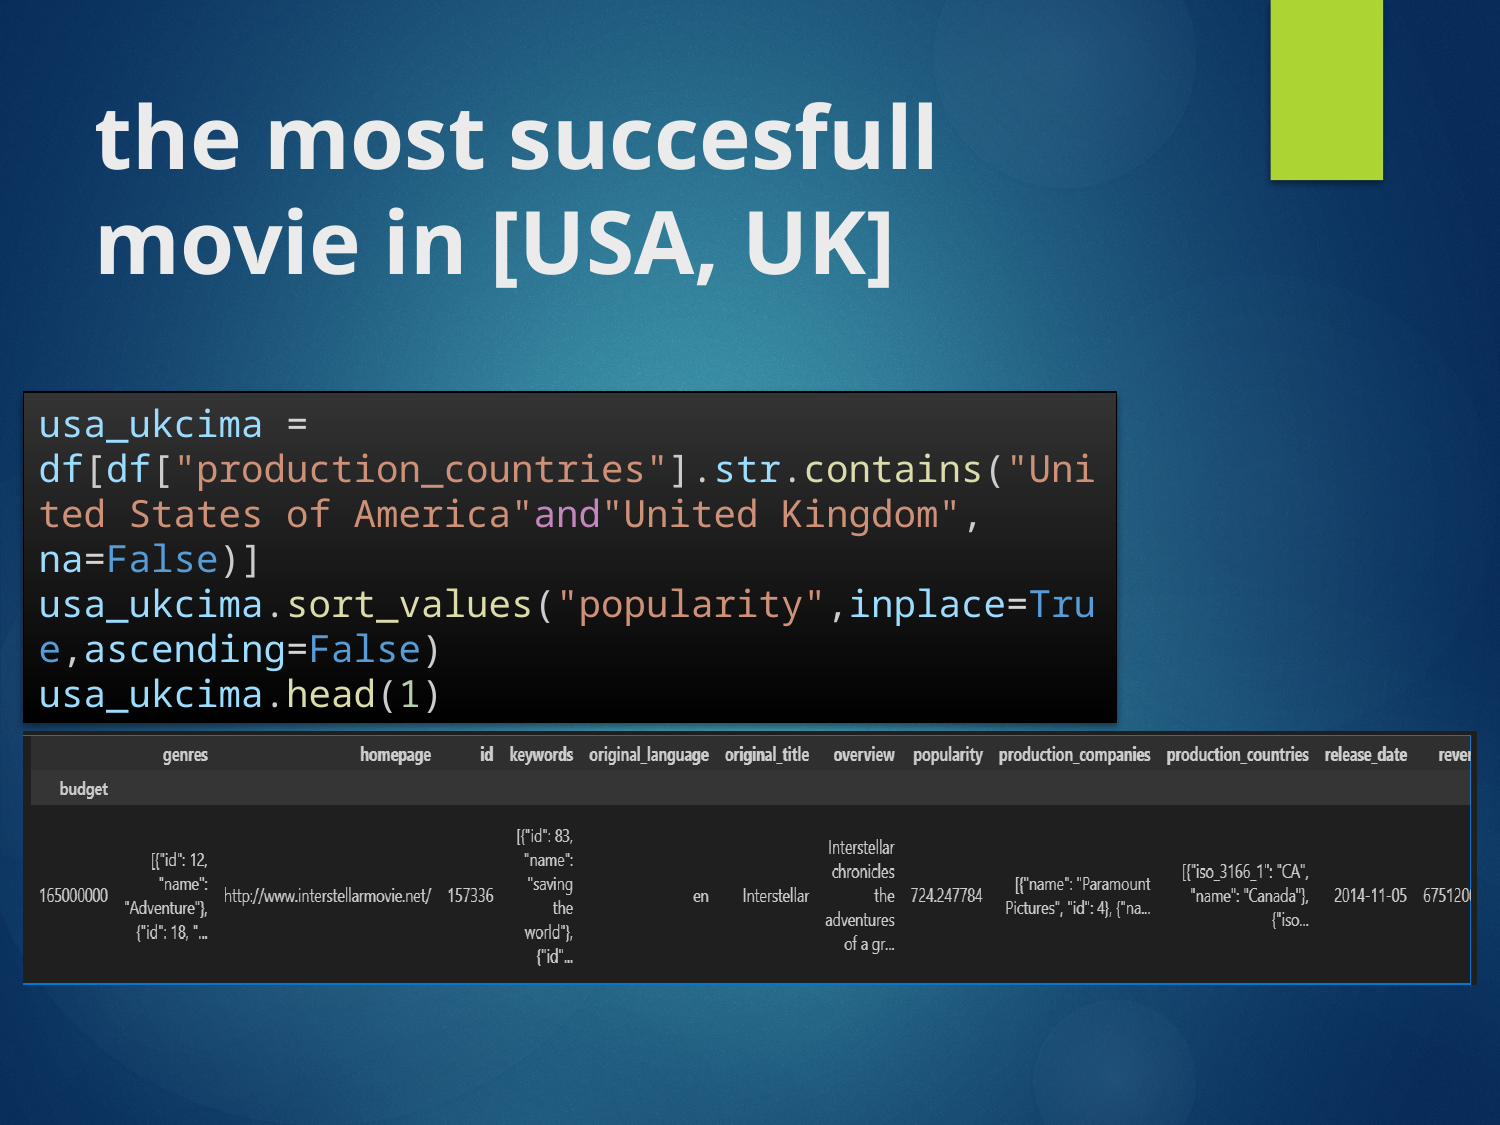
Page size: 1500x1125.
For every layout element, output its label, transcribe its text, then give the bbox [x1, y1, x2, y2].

picture [23, 731, 1477, 985]
text_box usa_ukcima = df[df["production_countries"].str.contains("United States of America"and"United Kingdom", na=False)] usa_ukcima.sort_values("popularity",inplace=True,ascending=False) usa_ukcima.head(1) [23, 391, 1117, 723]
title the most succesfull movie in [USA, UK] [79, 74, 1237, 304]
